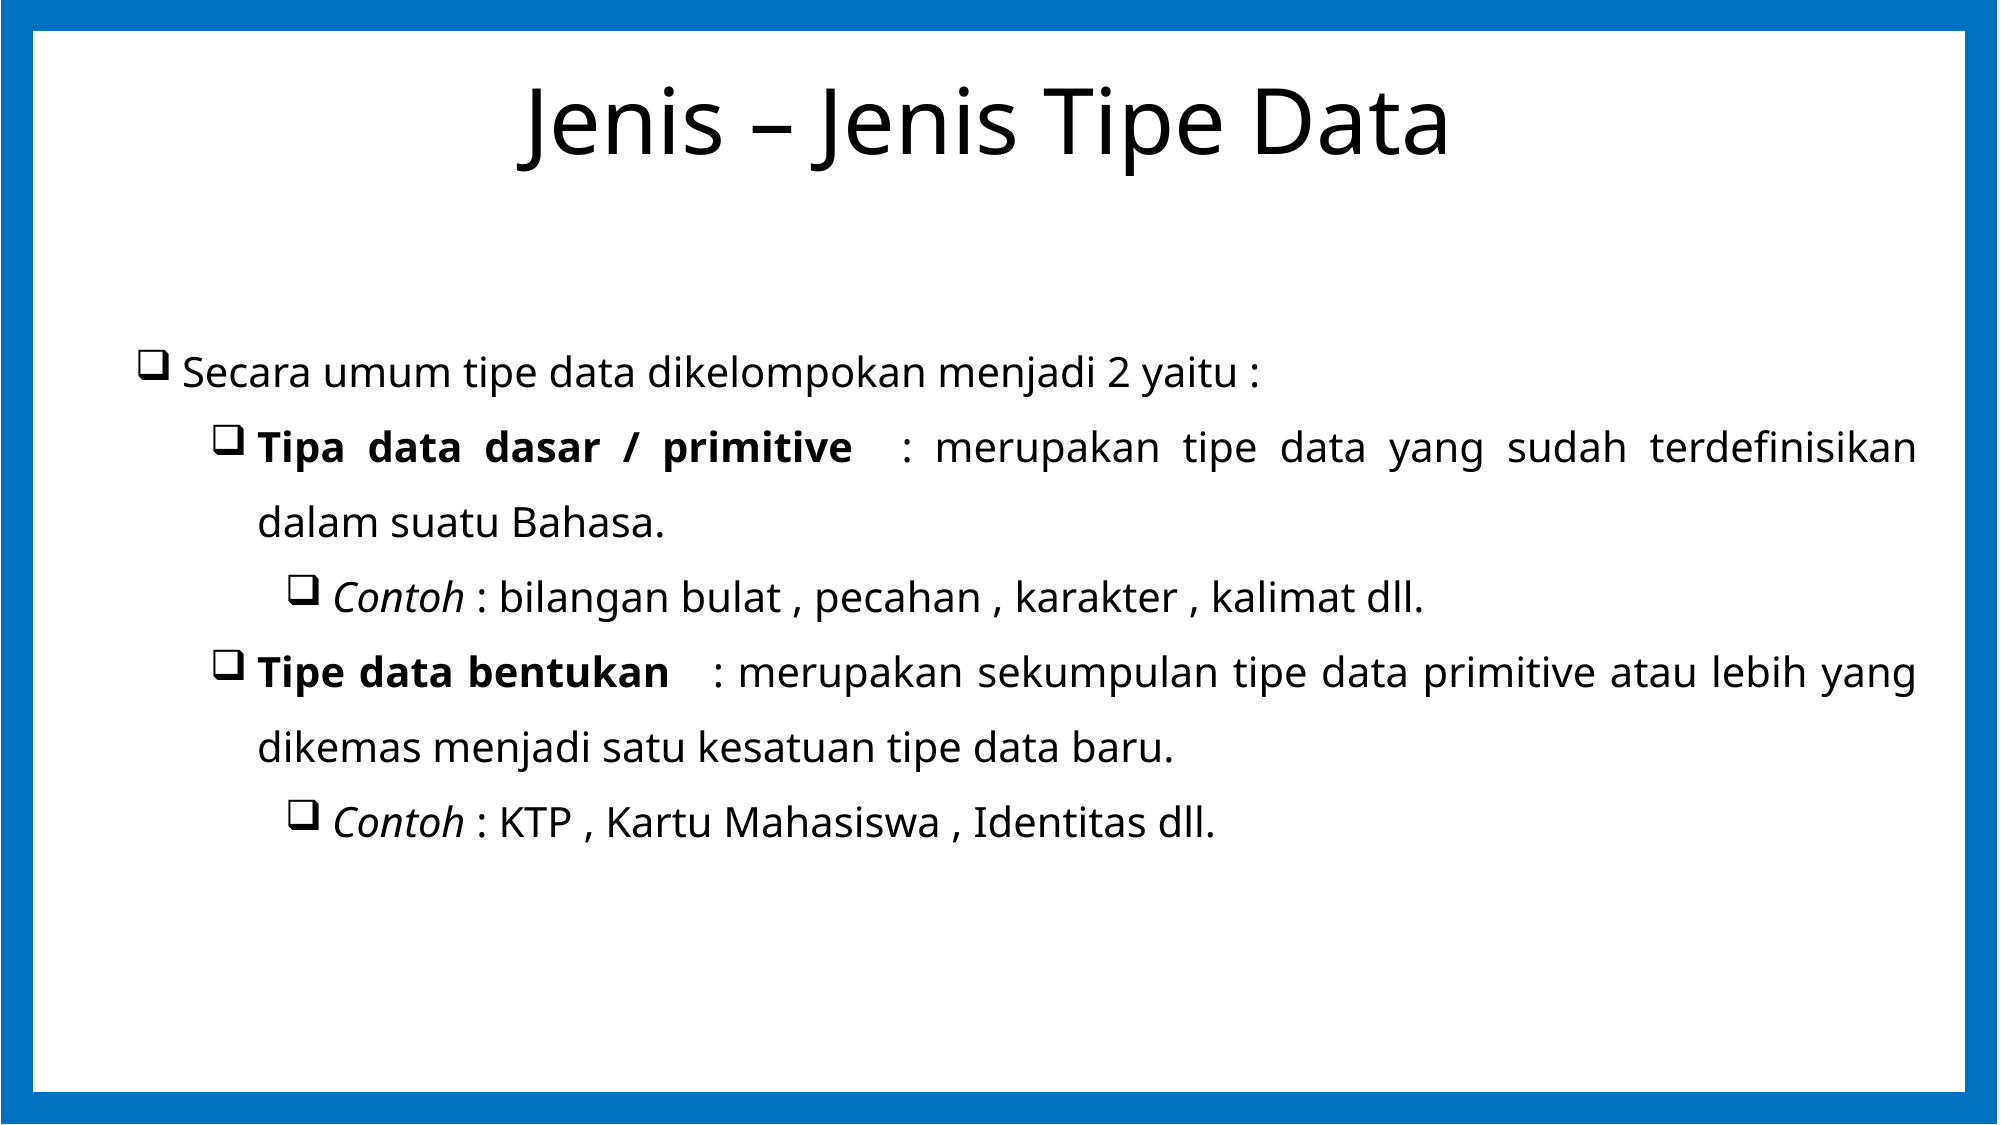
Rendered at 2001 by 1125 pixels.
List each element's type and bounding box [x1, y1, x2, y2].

text_box [16, 15, 1982, 1109]
